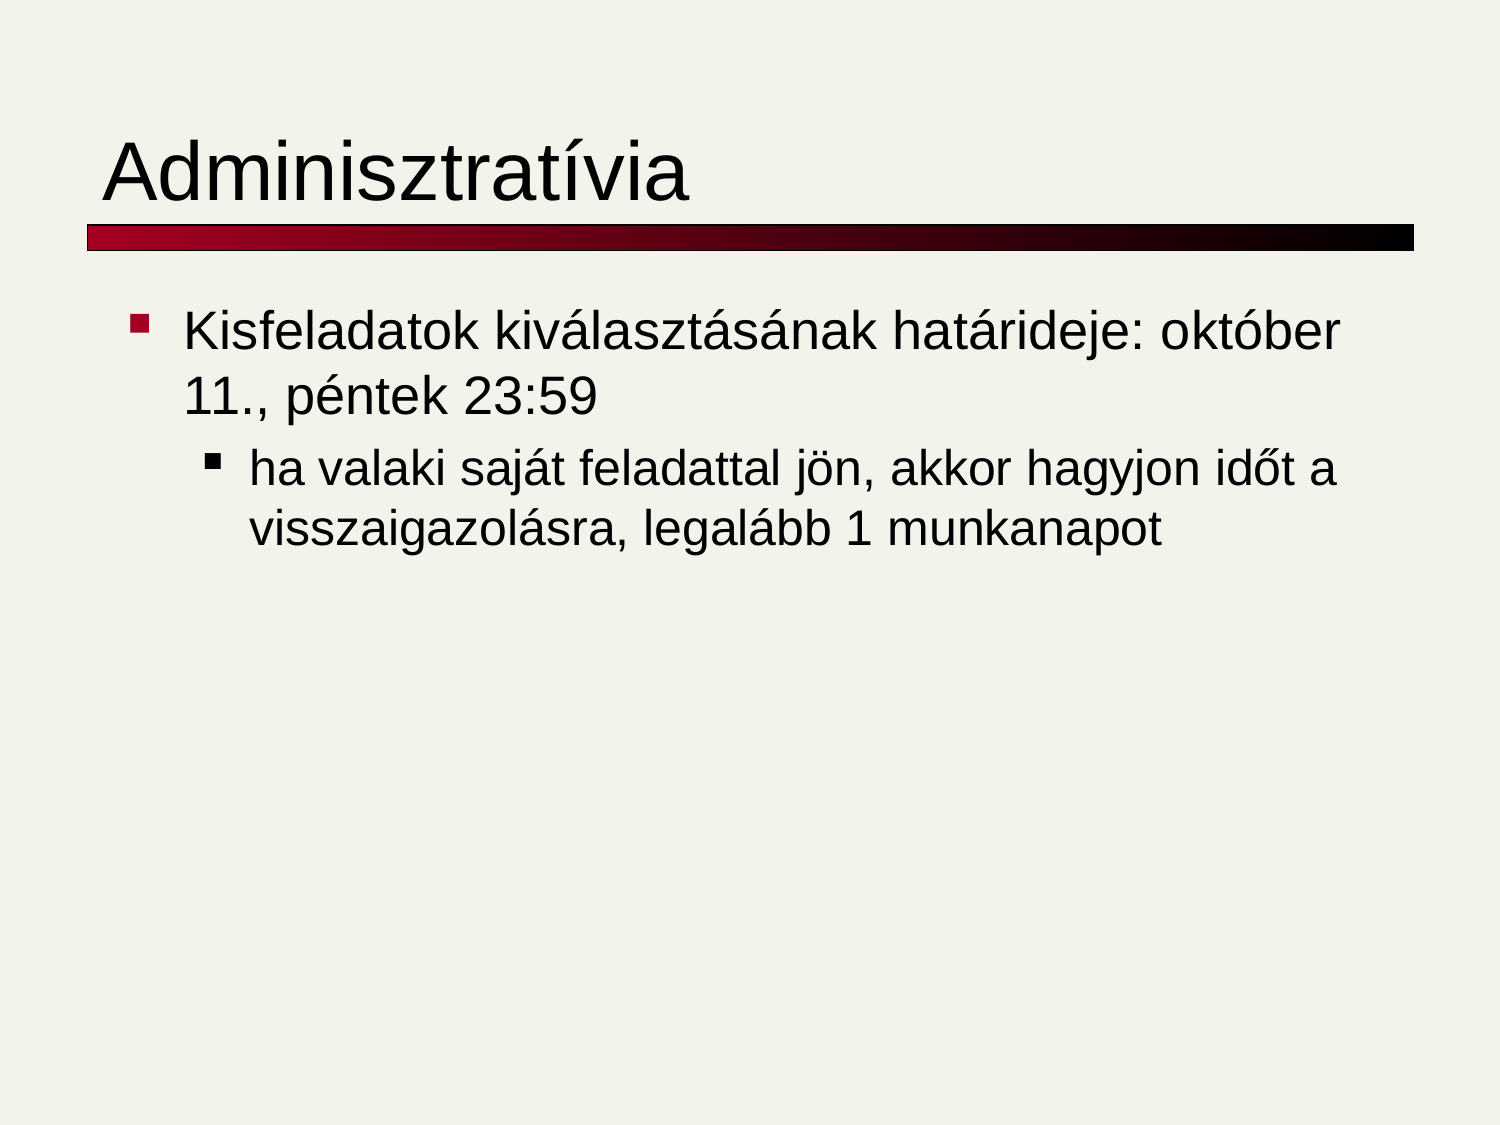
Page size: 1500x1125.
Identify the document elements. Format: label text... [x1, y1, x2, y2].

title Adminisztratívia [87, 62, 1413, 225]
list Kisfeladatok kiválasztásának határideje: október 11., péntek 23:59 ha valaki saját feladattal jön, akkor hagyjon időt a visszaigazolásra, legalább 1 munkanapot [112, 287, 1388, 1088]
